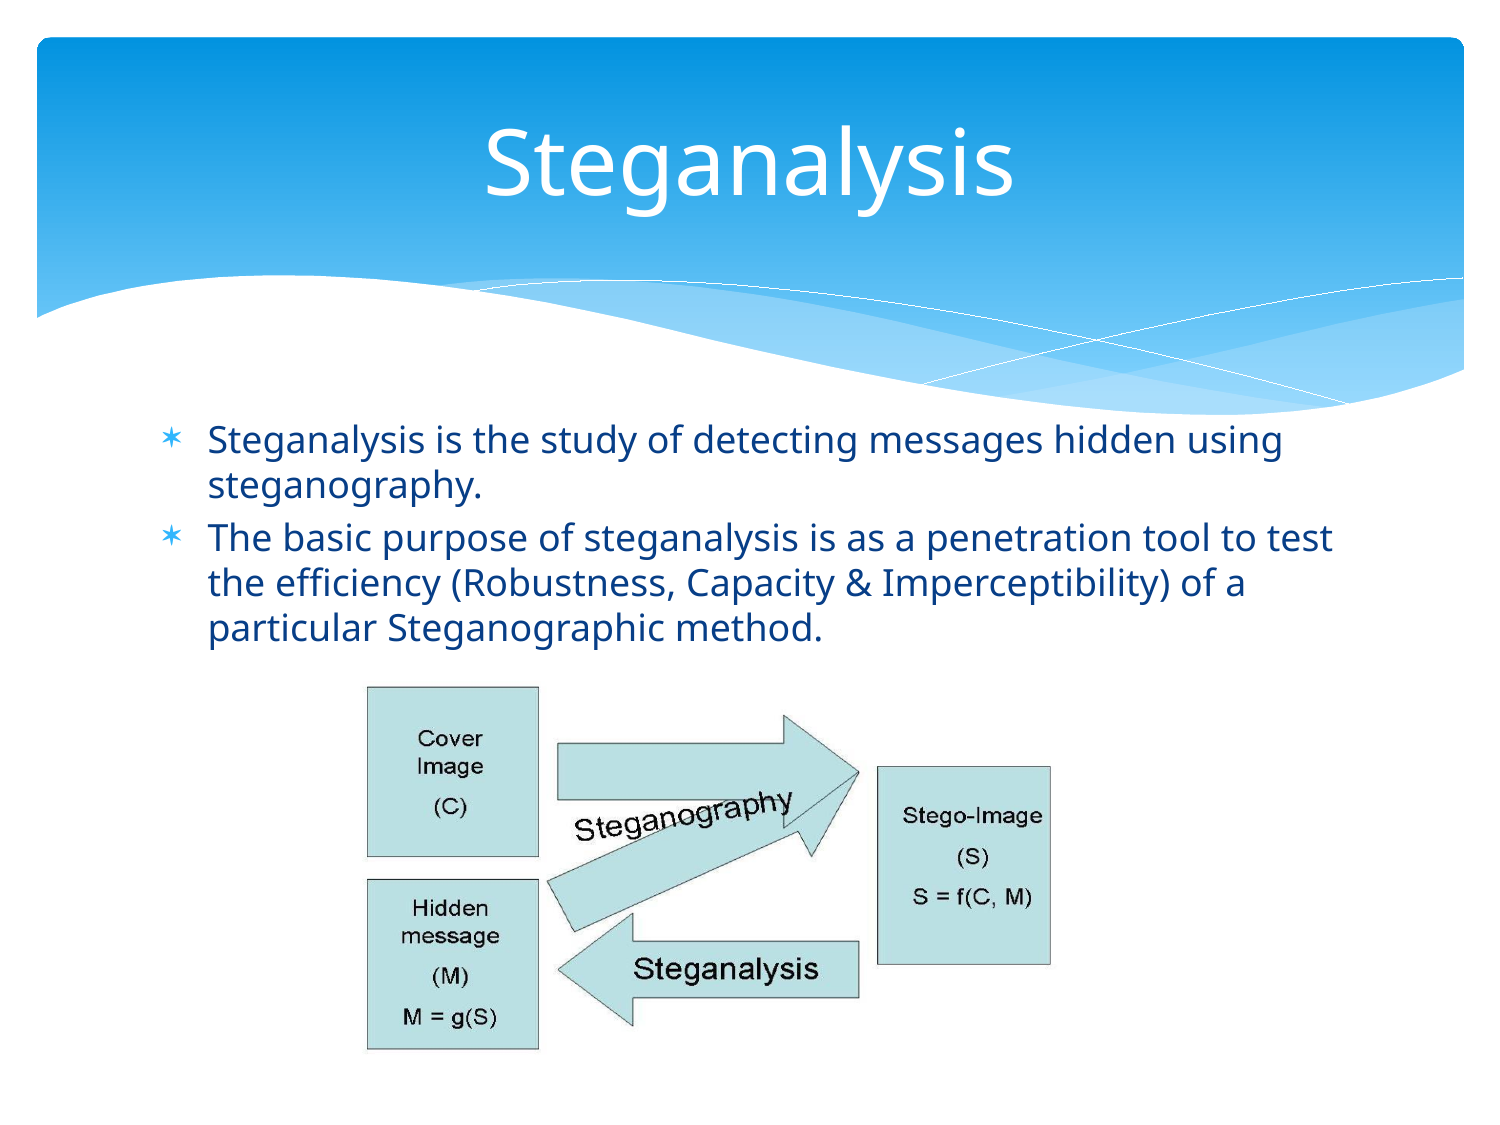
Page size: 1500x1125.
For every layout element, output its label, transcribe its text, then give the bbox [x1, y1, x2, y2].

title Steganalysis [75, 55, 1425, 261]
list Steganalysis is the study of detecting messages hidden using steganography. The basic purpose of steganalysis is as a penetration tool to test the efficiency (Robustness, Capacity & Imperceptibility) of a particular Steganographic method. [147, 408, 1363, 639]
picture [359, 680, 1058, 1071]
